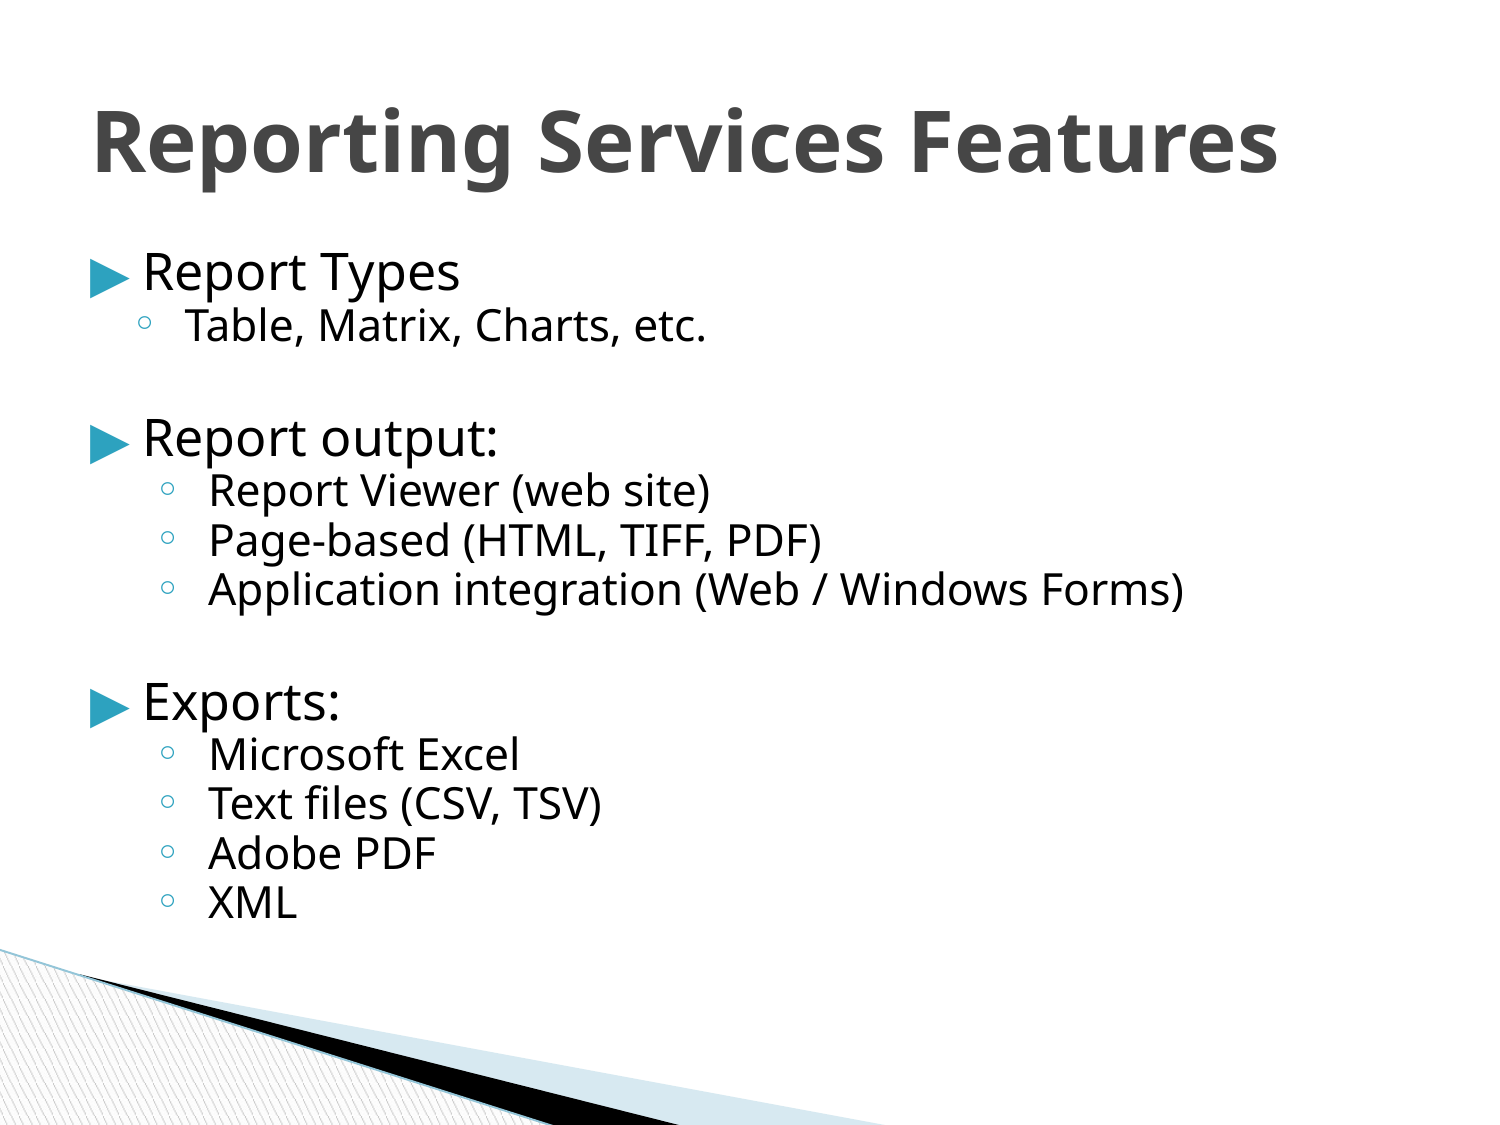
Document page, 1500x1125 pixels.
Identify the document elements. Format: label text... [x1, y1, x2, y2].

title Reporting Services Features [75, 45, 1425, 233]
list Report Types Table, Matrix, Charts, etc. Report output: Report Viewer (web site) Page-based (HTML, TIFF, PDF) Application integration (Web / Windows Forms) Exports: Microsoft Excel Text files (CSV, TSV) Adobe PDF XML [75, 243, 1425, 986]
